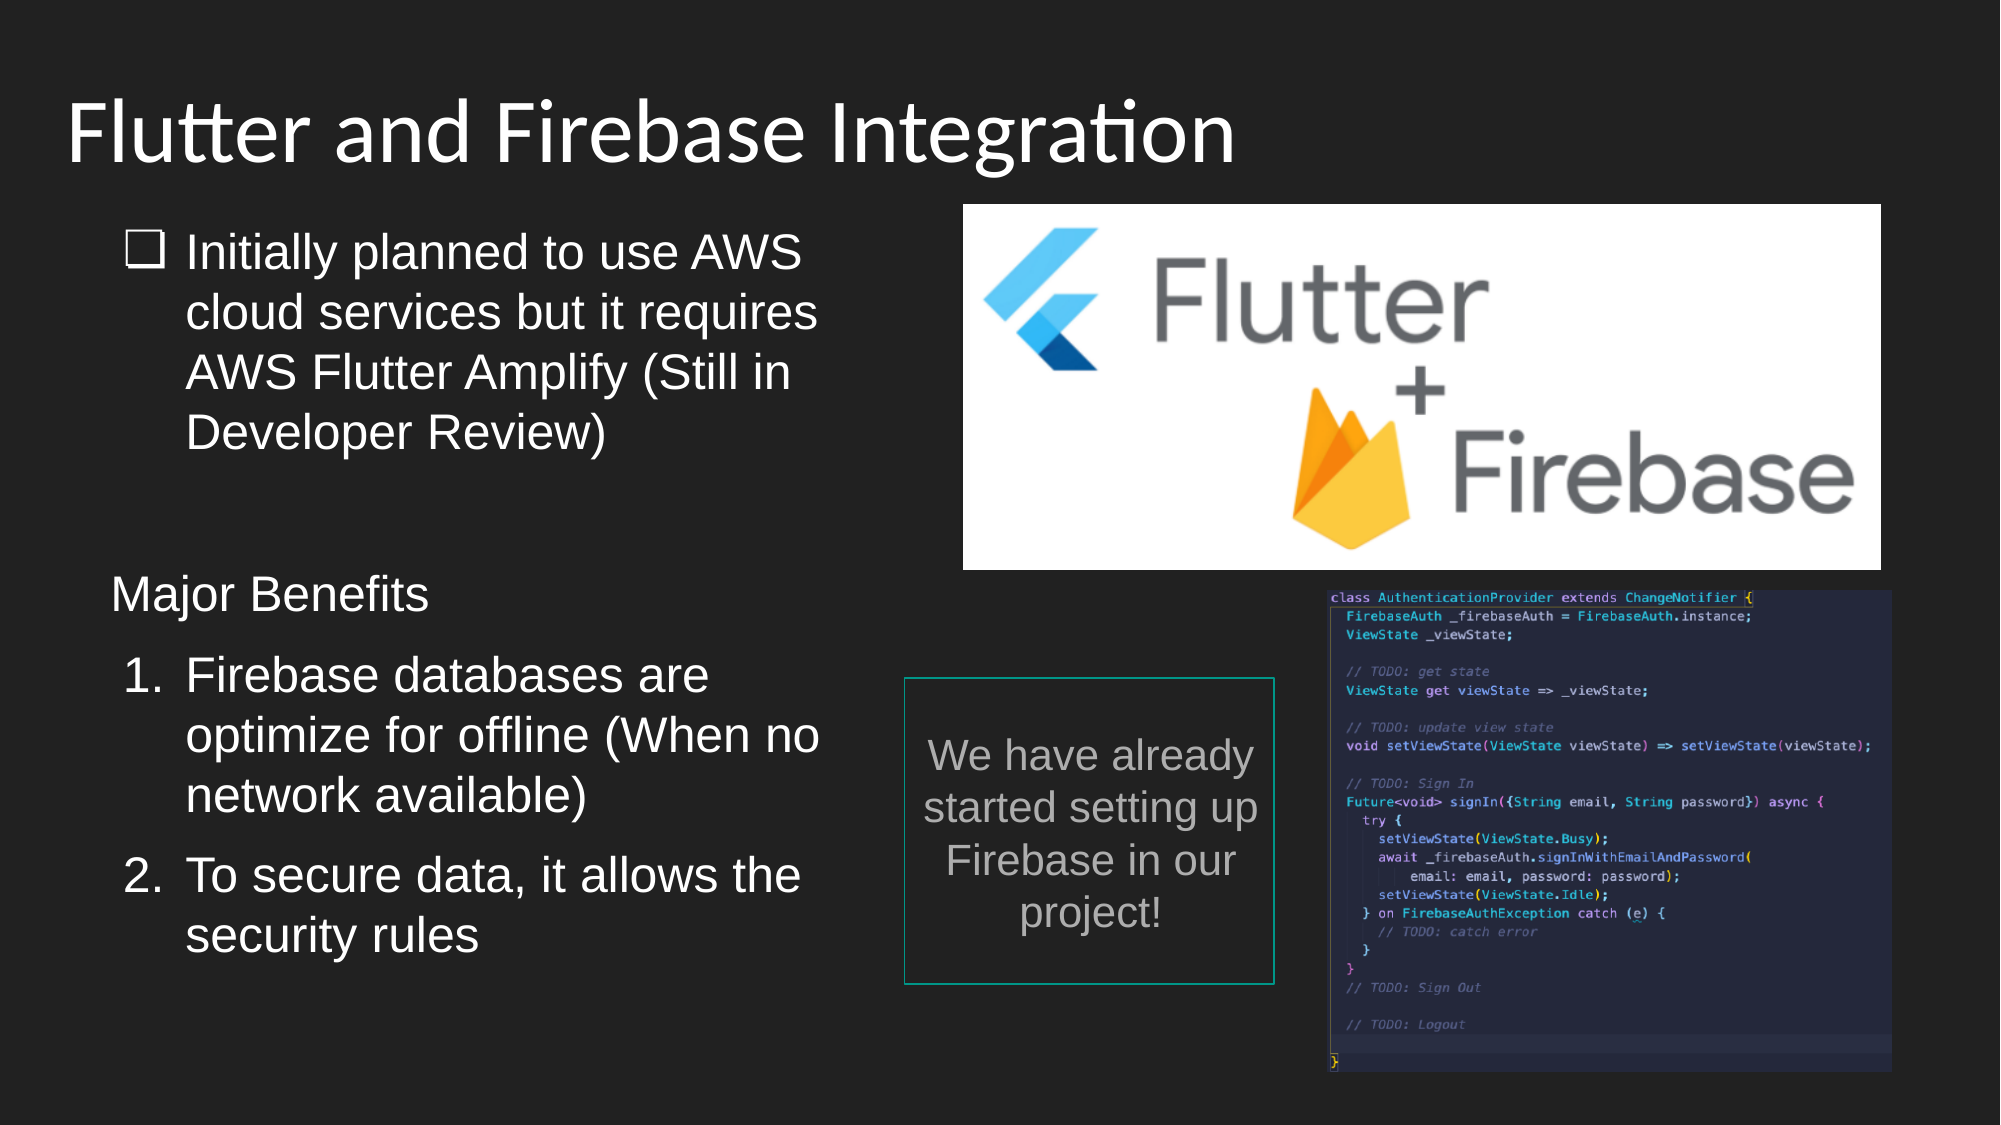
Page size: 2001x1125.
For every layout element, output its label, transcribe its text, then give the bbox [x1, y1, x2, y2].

title Flutter and Firebase Integration [51, 23, 1589, 242]
picture [962, 204, 1881, 570]
text_box We have already started setting up Firebase in our project! [904, 678, 1274, 985]
text_box Initially planned to use AWS cloud services but it requires AWS Flutter Amplify (Still in Developer Review) Major Benefits Firebase databases are optimize for offline (When no network available) To secure data, it allows the security rules [95, 204, 905, 1072]
picture [1327, 590, 1892, 1073]
